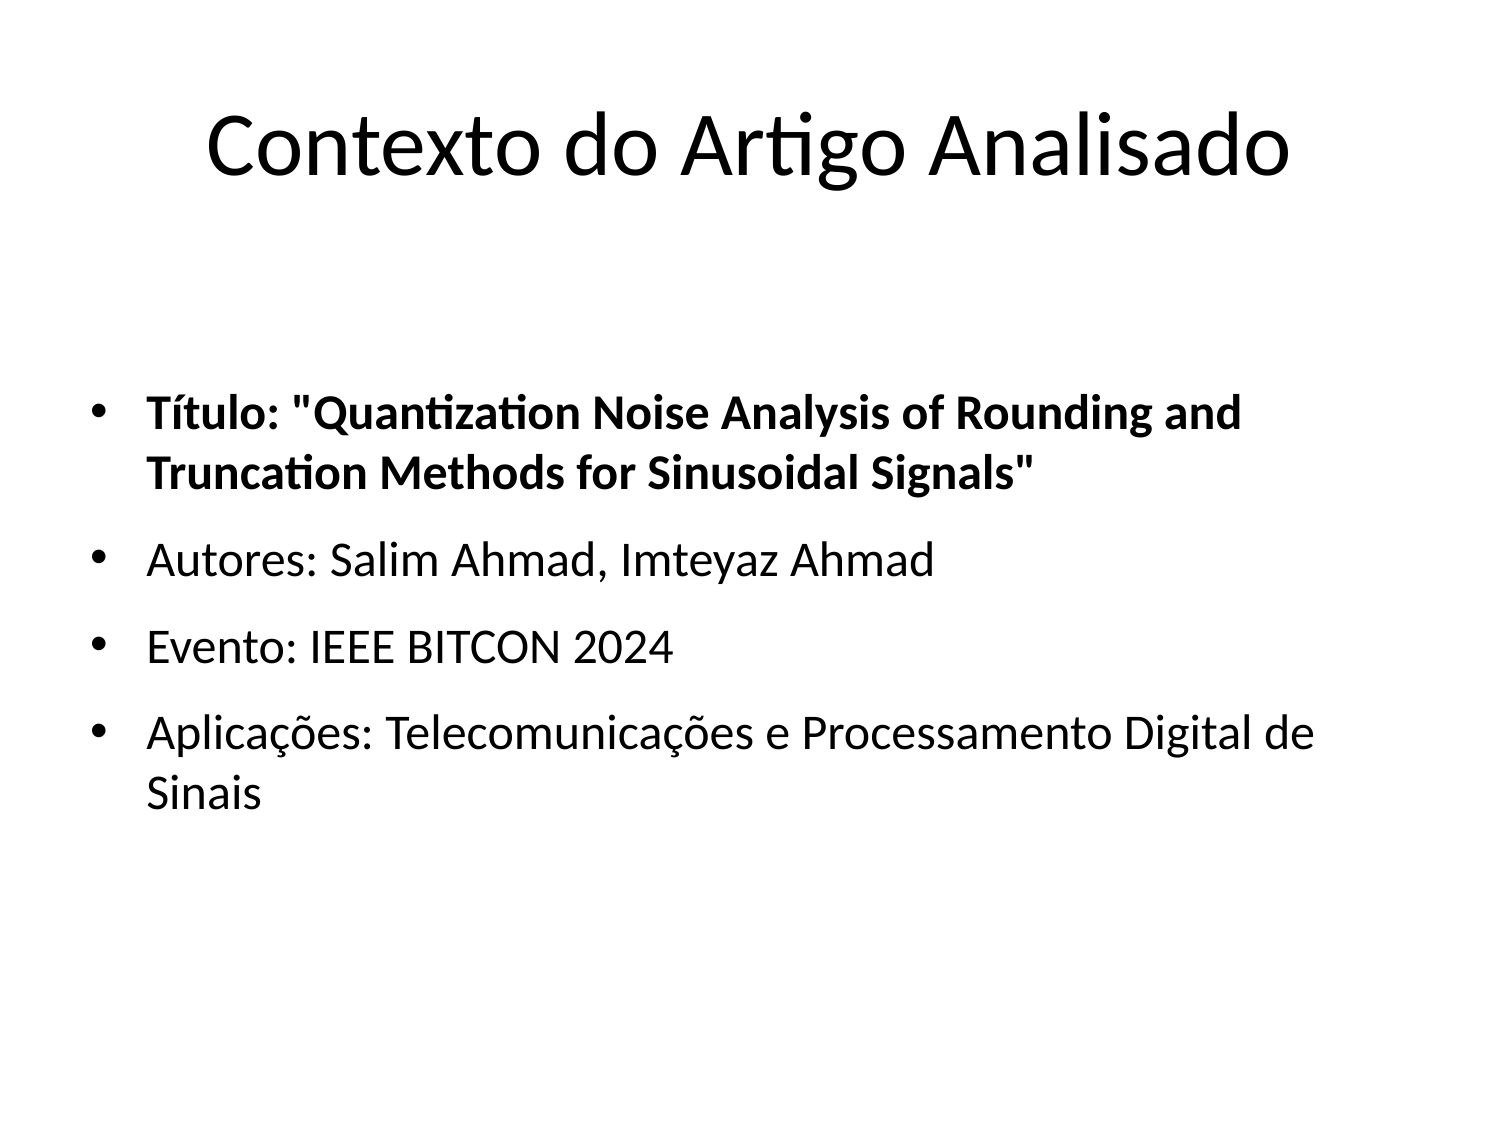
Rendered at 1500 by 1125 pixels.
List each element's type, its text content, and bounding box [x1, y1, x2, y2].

list Título: "Quantization Noise Analysis of Rounding and Truncation Methods for Sinusoidal Signals" Autores: Salim Ahmad, Imteyaz Ahmad Evento: IEEE BITCON 2024 Aplicações: Telecomunicações e Processamento Digital de Sinais [75, 262, 1425, 1005]
title Contexto do Artigo Analisado [75, 45, 1425, 233]
